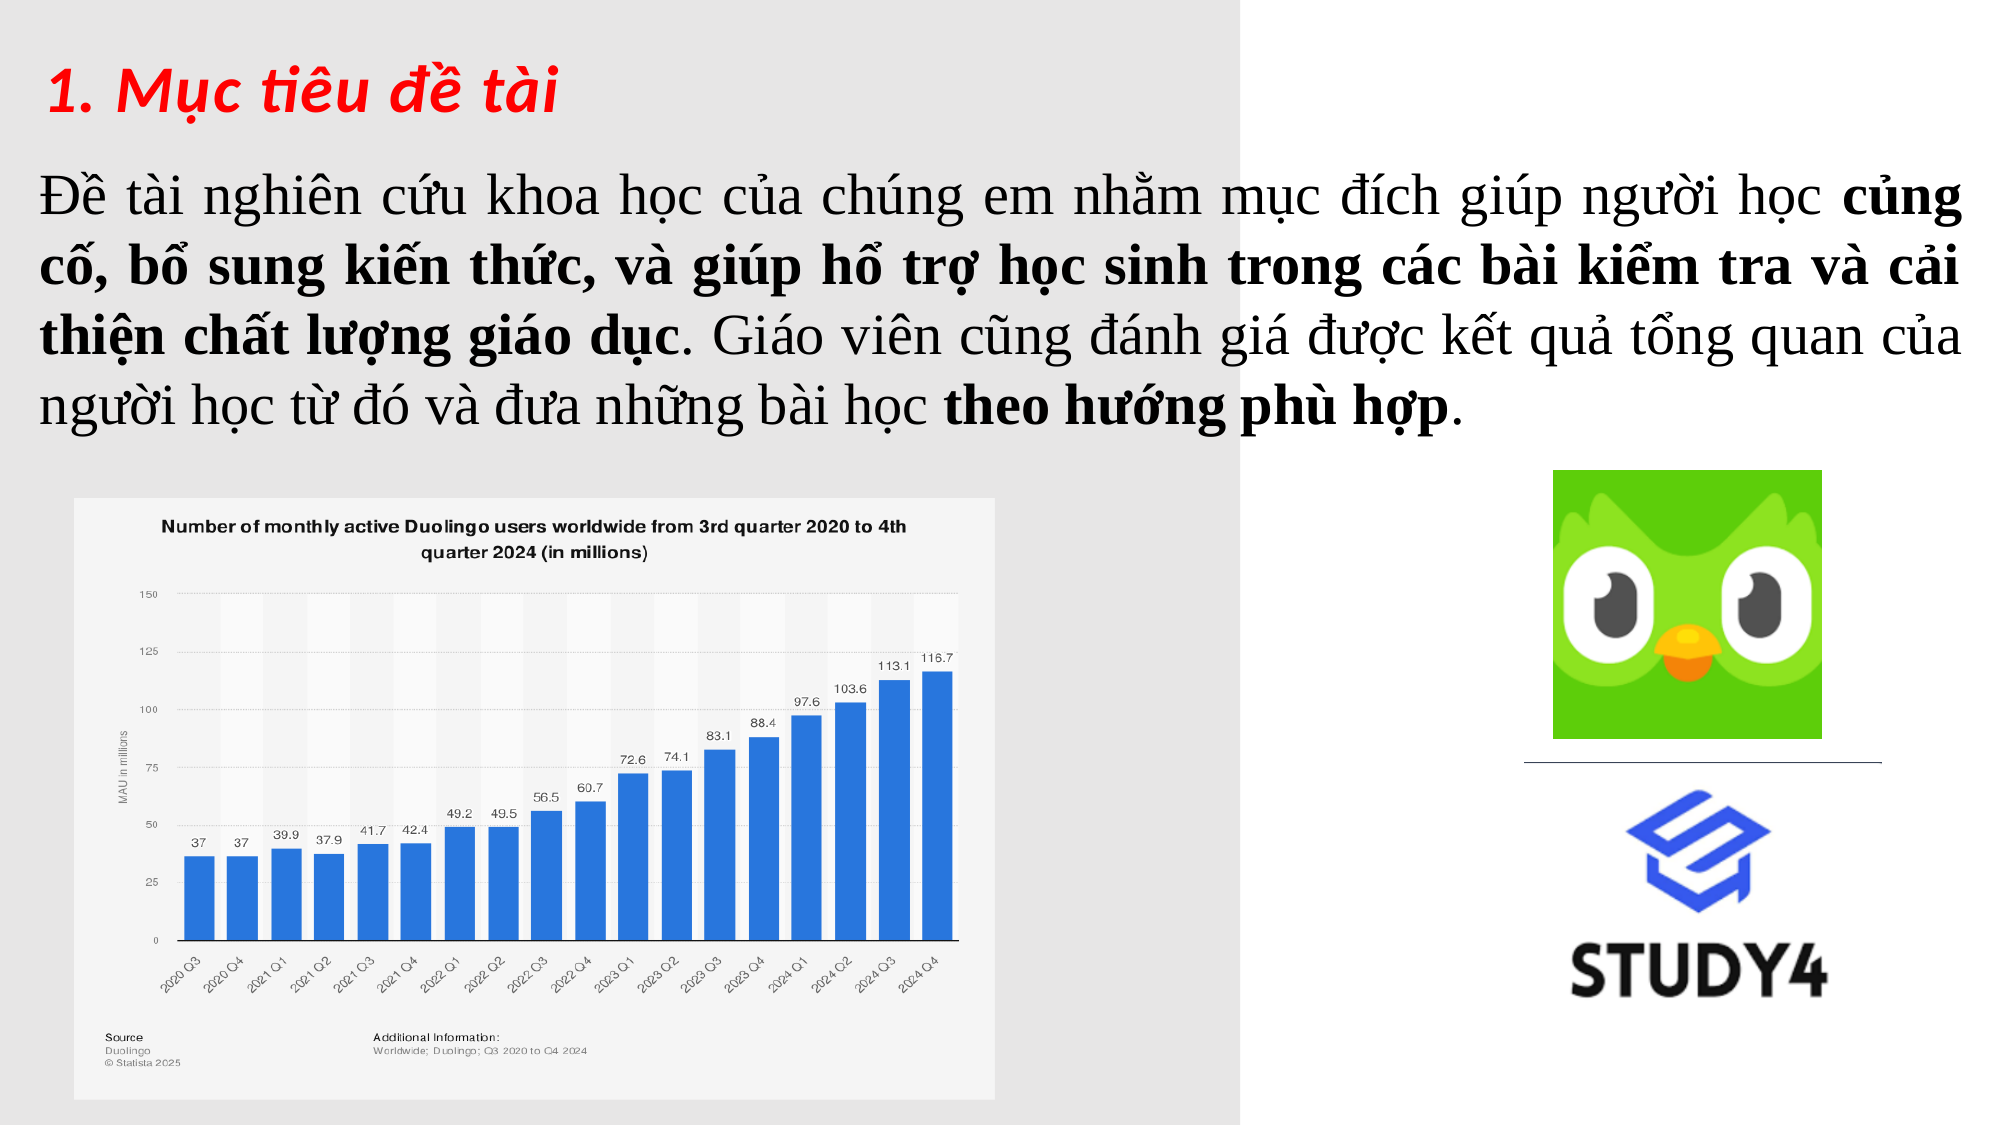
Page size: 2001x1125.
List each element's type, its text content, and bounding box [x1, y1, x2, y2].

text_box 1. Mục tiêu đề tài [28, 38, 576, 133]
text_box [0, 0, 1241, 1125]
picture [74, 498, 995, 1100]
picture [1552, 470, 1822, 739]
text_box Đề tài nghiên cứu khoa học của chúng em nhằm mục đích giúp người học củng cố, bổ sung kiến thức, và giúp hổ trợ học sinh trong các bài kiểm tra và cải thiện chất lượng giáo dục. Giáo viên cũng đánh giá được kết quả tổng quan của người học từ đó và đưa những bài học theo hướng phù hợp. [25, 148, 1978, 444]
picture [1524, 762, 1882, 1047]
